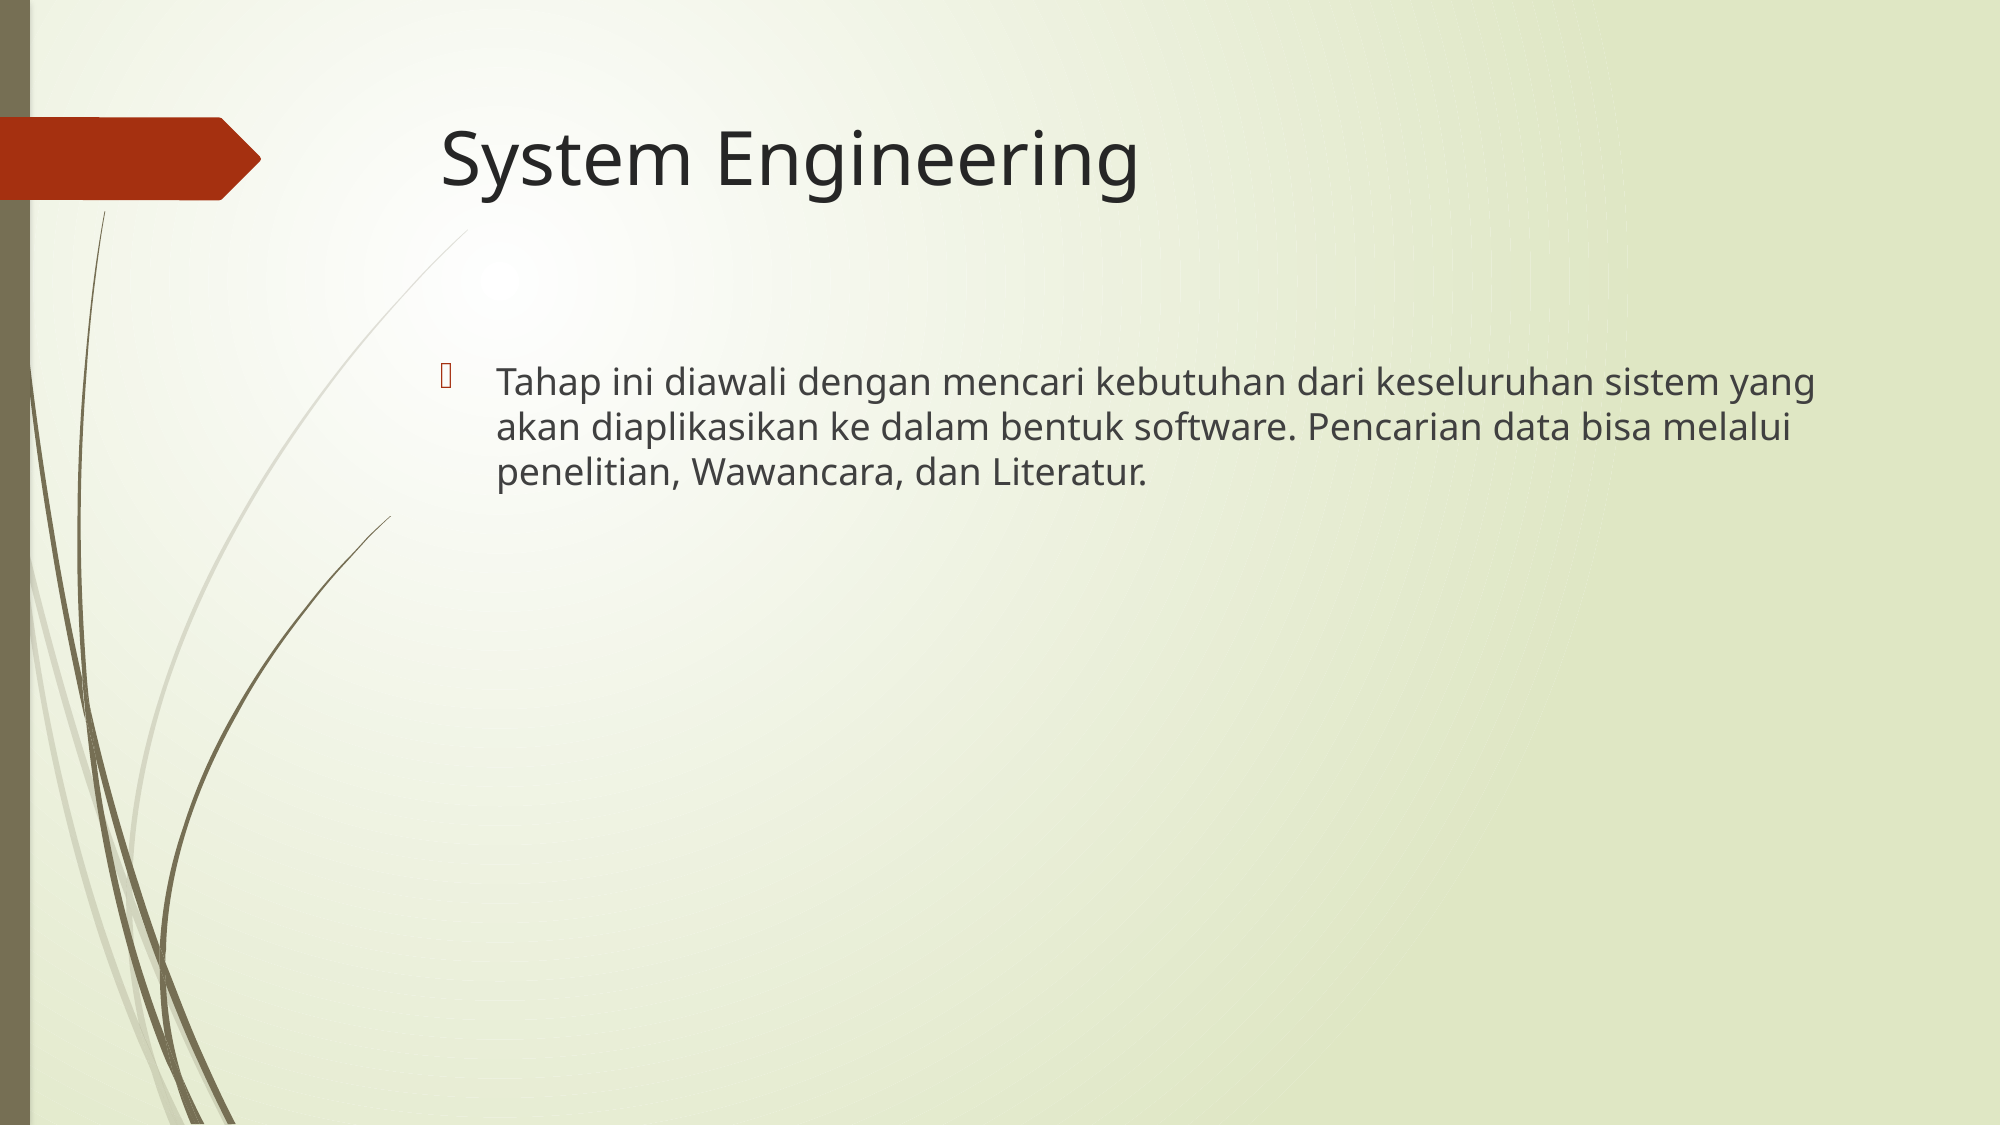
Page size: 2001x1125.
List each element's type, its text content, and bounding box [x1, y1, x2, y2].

title System Engineering [425, 102, 1888, 313]
list Tahap ini diawali dengan mencari kebutuhan dari keseluruhan sistem yang akan diaplikasikan ke dalam bentuk software. Pencarian data bisa melalui penelitian, Wawancara, dan Literatur. [424, 350, 1888, 970]
